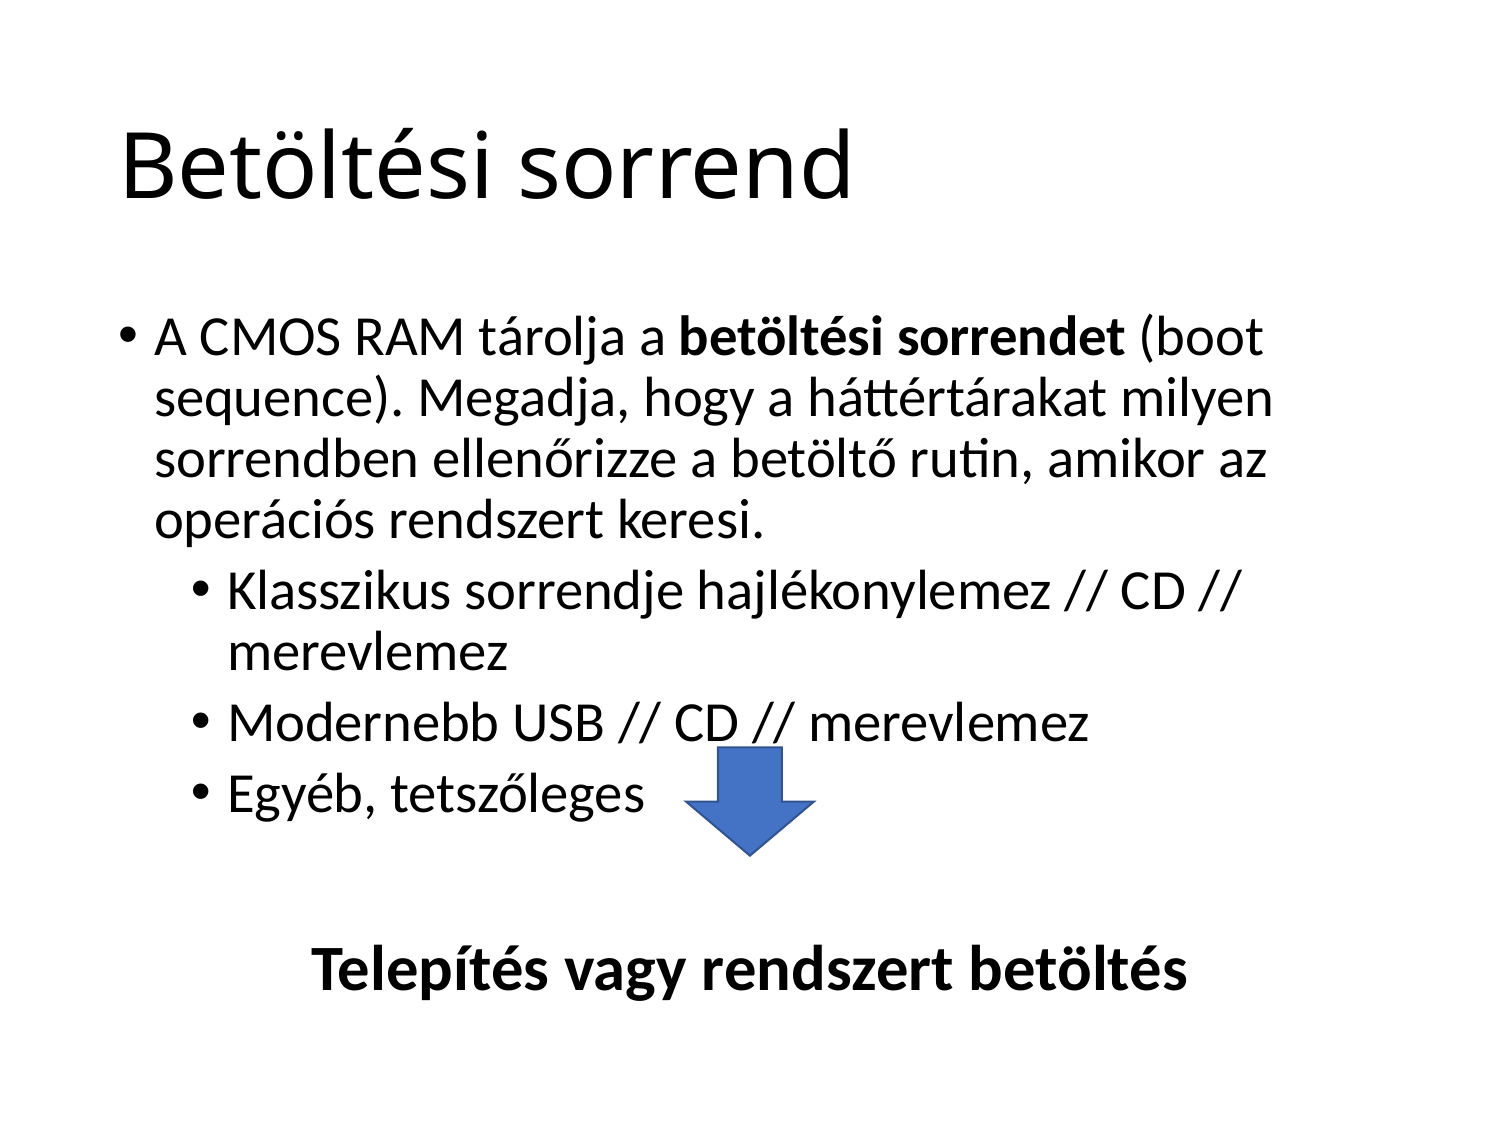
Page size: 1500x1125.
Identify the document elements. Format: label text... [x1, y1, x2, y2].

list A CMOS RAM tárolja a betöltési sorrendet (boot sequence). Megadja, hogy a háttértárakat milyen sorrendben ellenőrizze a betöltő rutin, amikor az operációs rendszert keresi. Klasszikus sorrendje hajlékonylemez // CD // merevlemez Modernebb USB // CD // merevlemez Egyéb, tetszőleges Telepítés vagy rendszert betöltés [103, 299, 1397, 1014]
title Betöltési sorrend [103, 59, 1397, 278]
text_box [683, 746, 817, 858]
